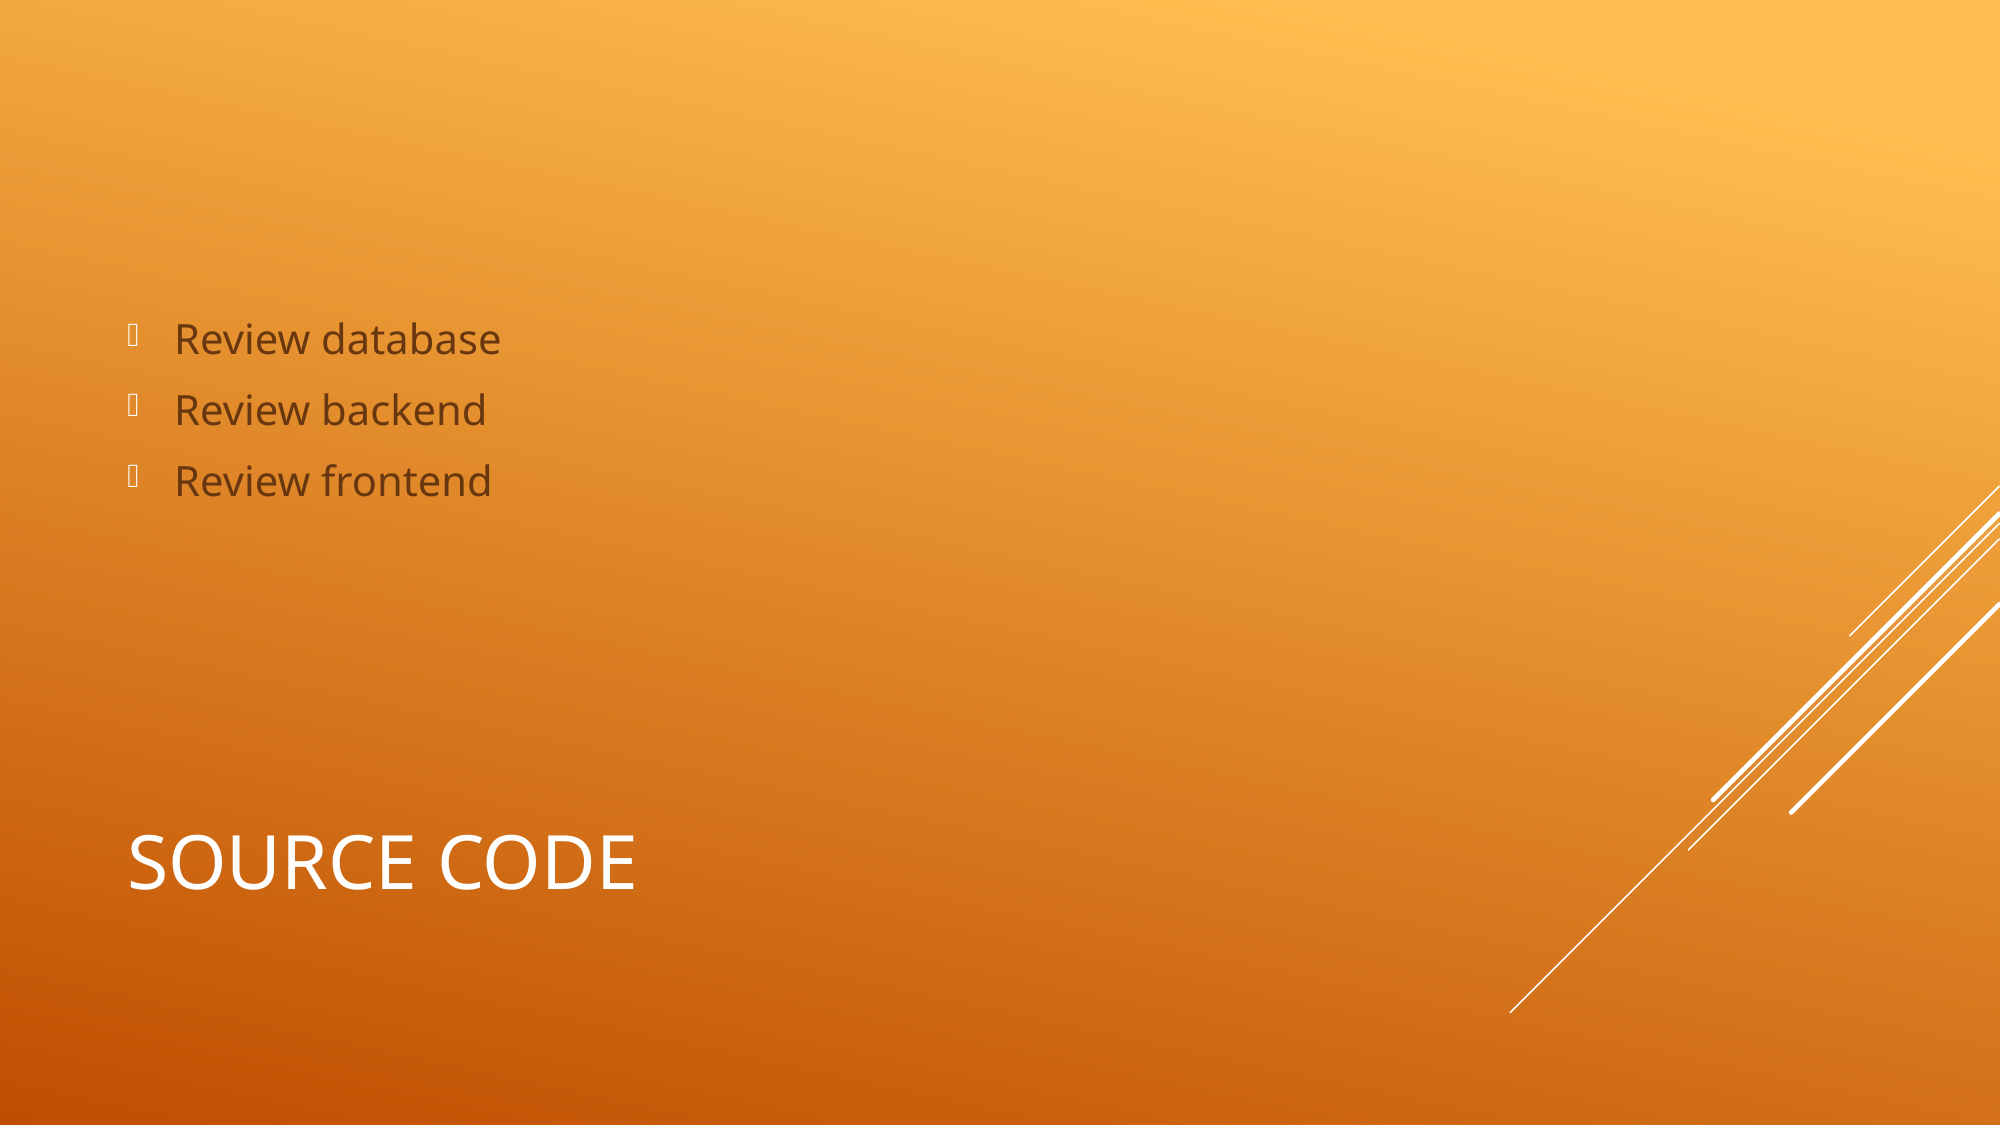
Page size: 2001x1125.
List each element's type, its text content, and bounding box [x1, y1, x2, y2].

title Source code [112, 736, 1513, 984]
list Review database Review backend Review frontend [112, 112, 1513, 706]
